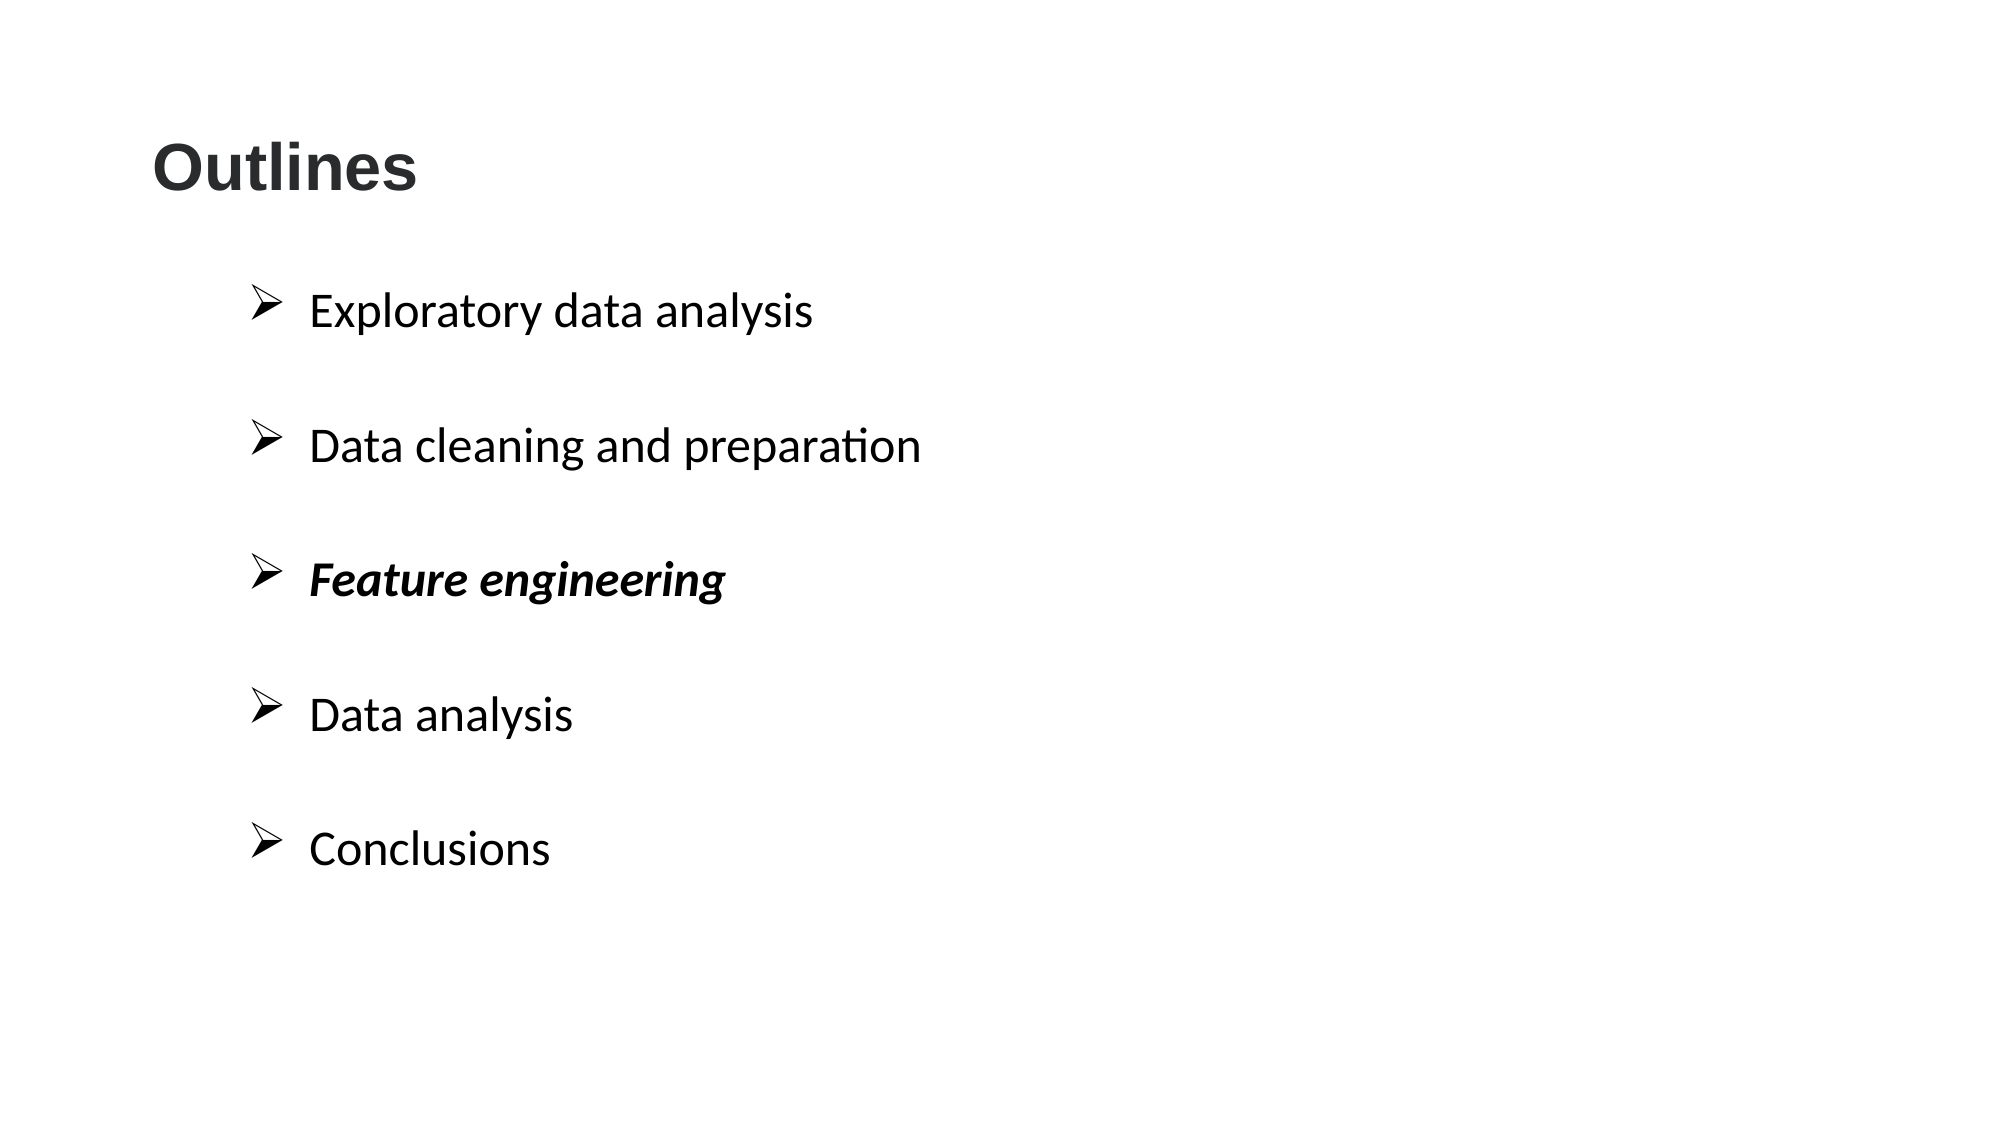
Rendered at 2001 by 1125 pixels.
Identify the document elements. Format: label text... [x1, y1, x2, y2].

title Outlines [137, 59, 1863, 278]
list Exploratory data analysis Data cleaning and preparation Feature engineering Data analysis Conclusions [157, 277, 1883, 992]
